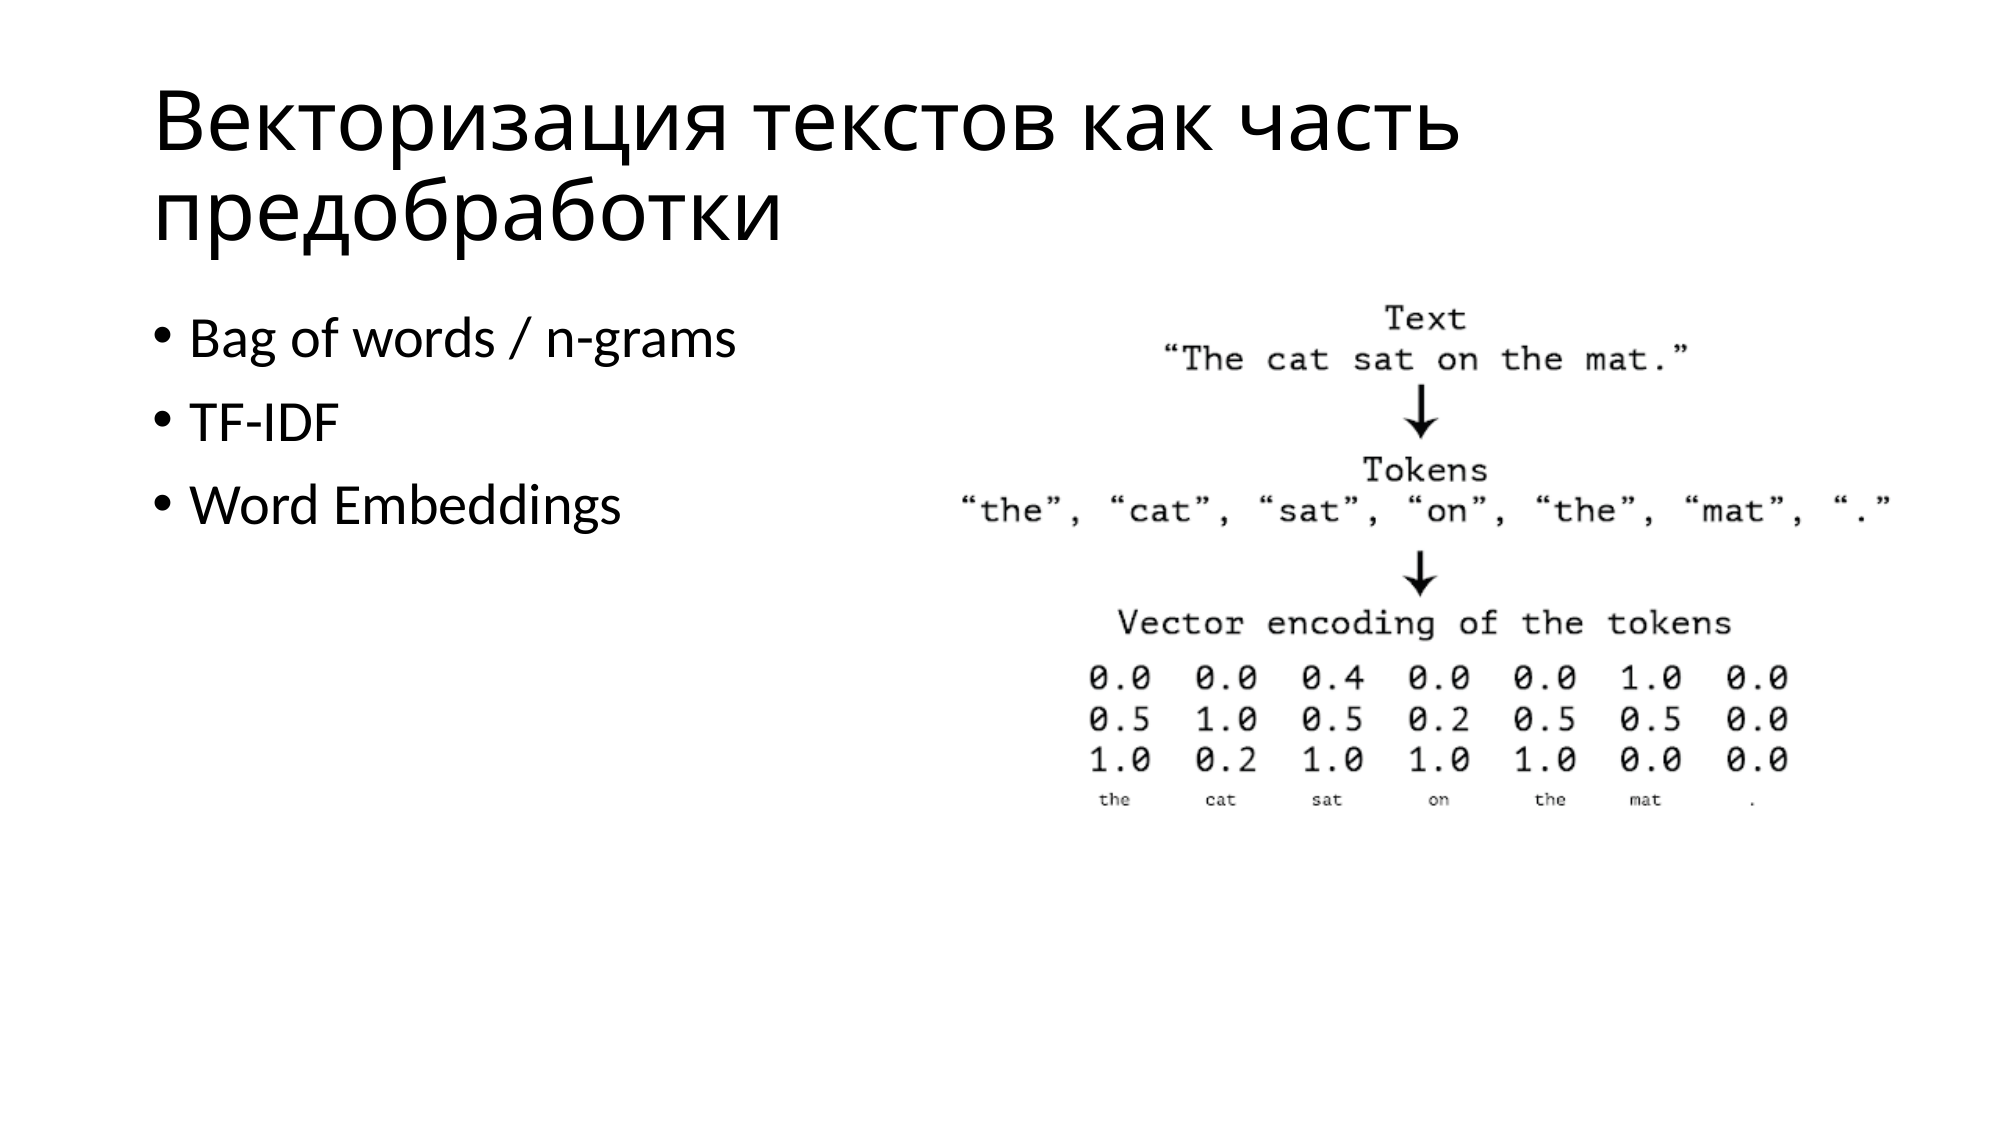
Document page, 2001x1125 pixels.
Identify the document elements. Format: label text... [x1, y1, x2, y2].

picture [955, 299, 1911, 823]
list Bag of words / n-grams TF-IDF Word Embeddings [137, 299, 1863, 1014]
title Векторизация текстов как часть предобработки [137, 59, 1863, 278]
